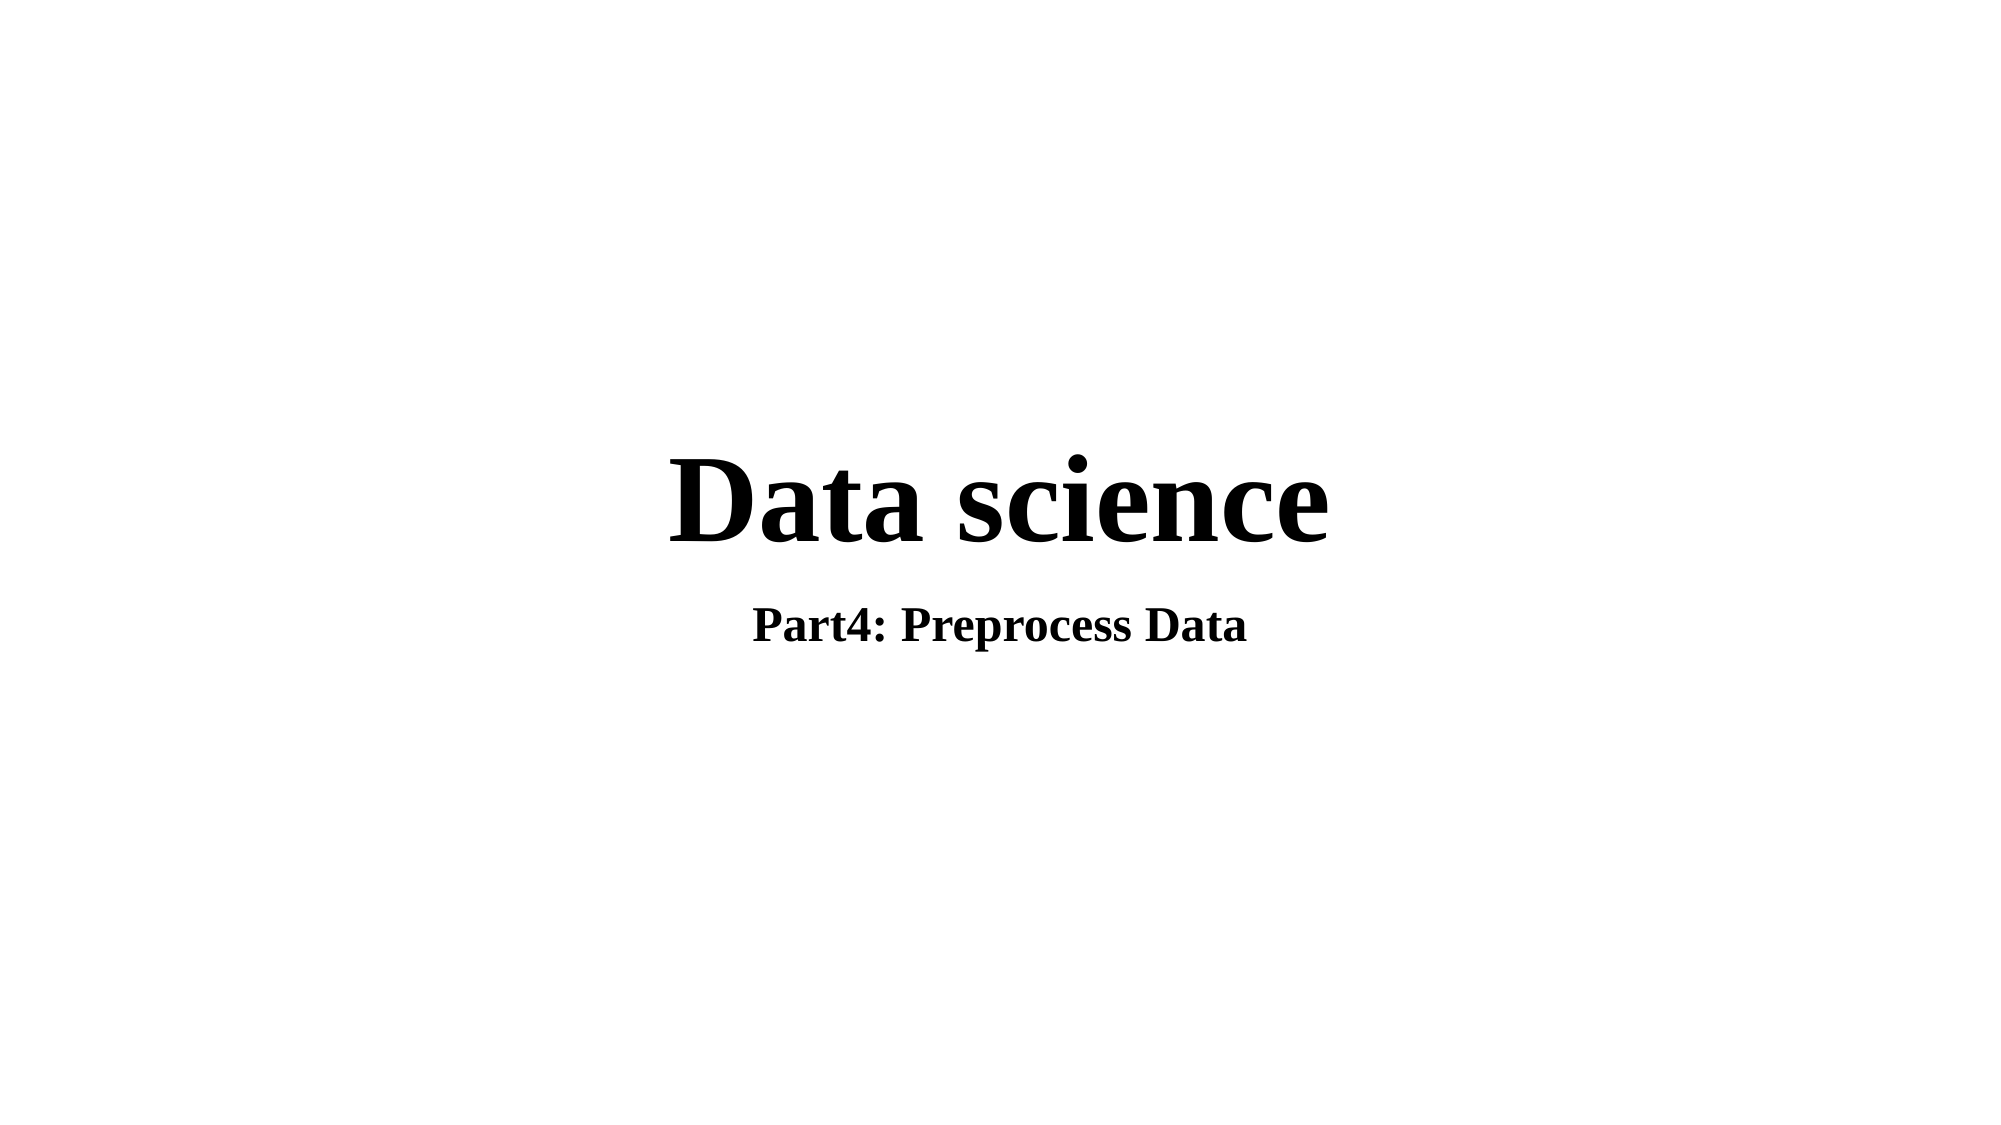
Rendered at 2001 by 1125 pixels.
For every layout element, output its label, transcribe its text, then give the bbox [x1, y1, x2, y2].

title Data science [249, 184, 1750, 576]
subtitle Part4: Preprocess Data [249, 590, 1750, 863]
